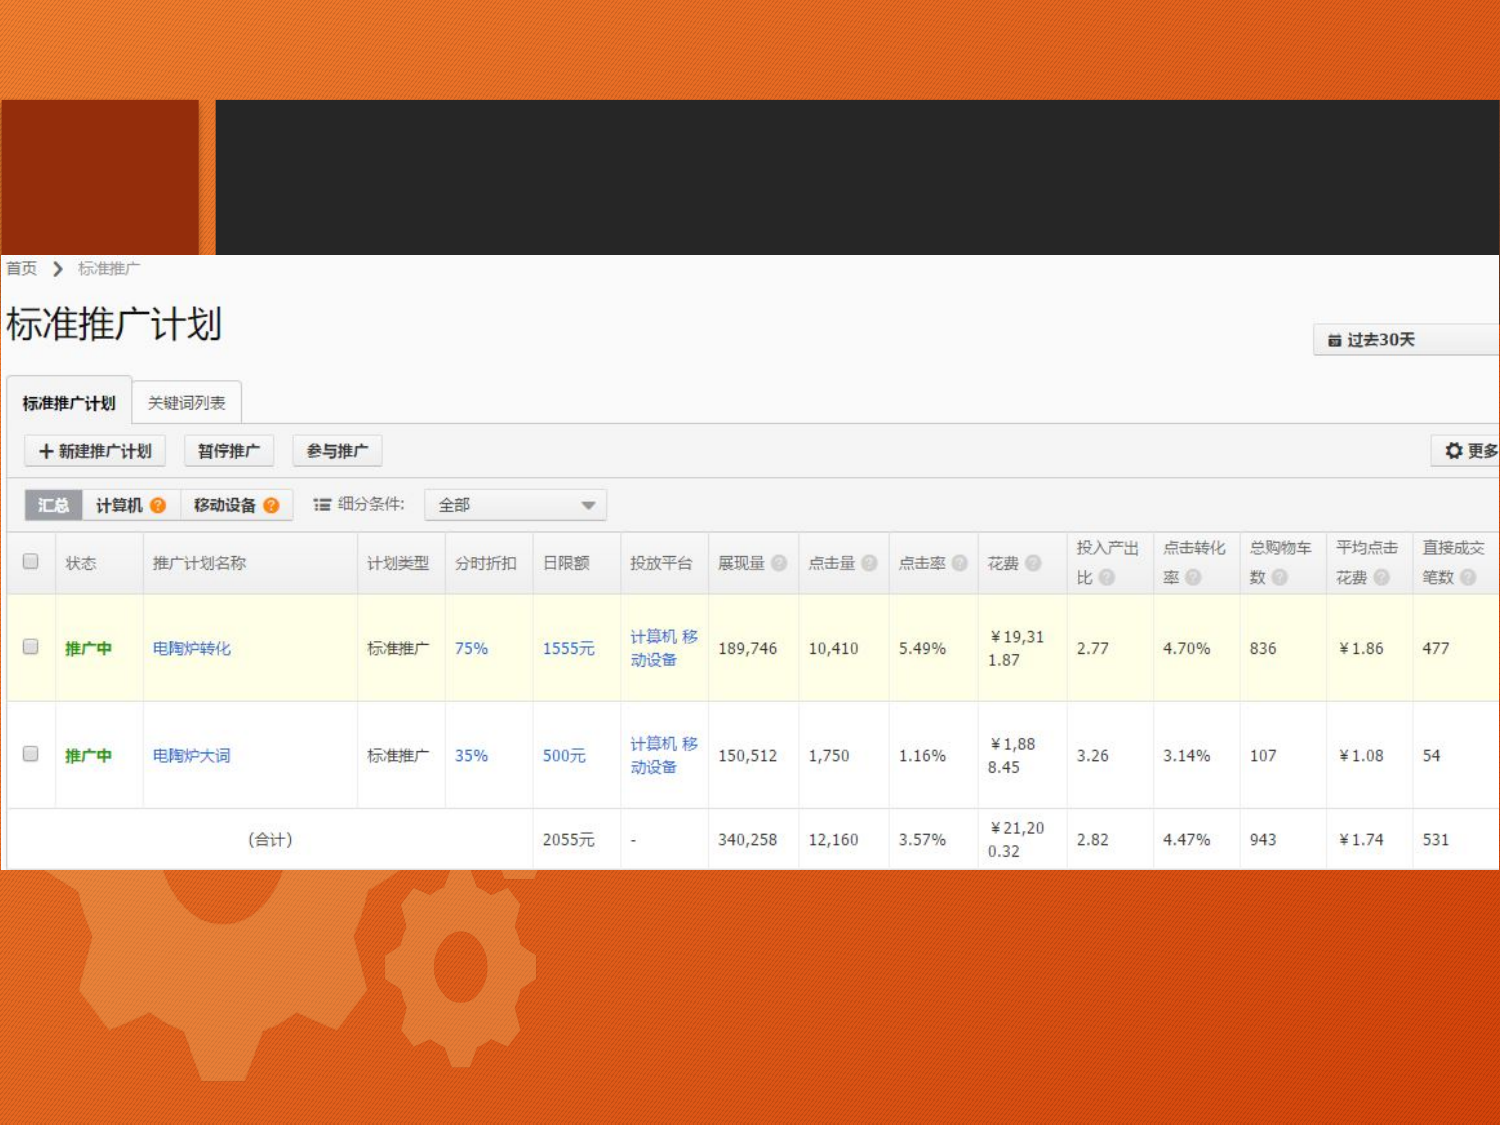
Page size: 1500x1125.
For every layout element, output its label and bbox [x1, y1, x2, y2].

picture [1, 227, 1500, 1108]
